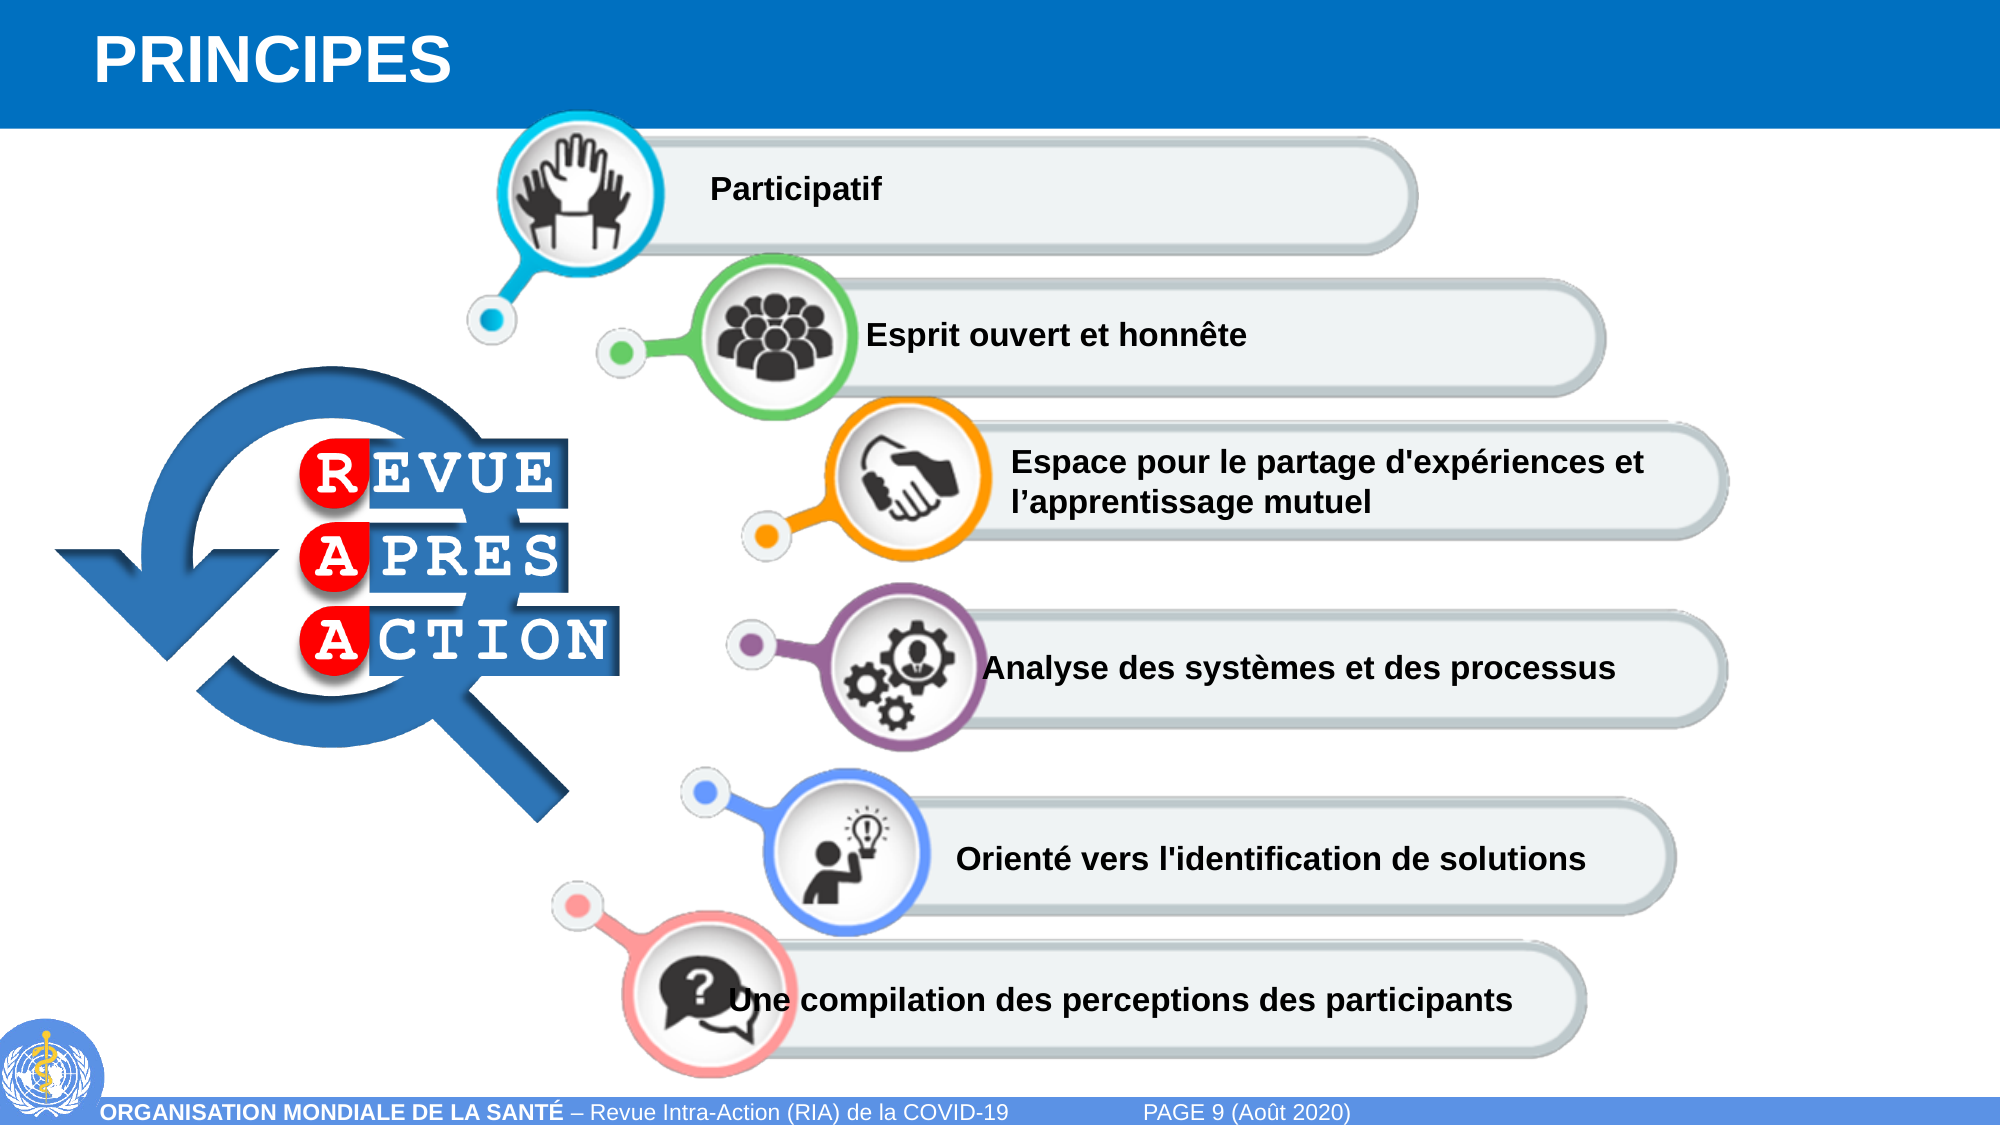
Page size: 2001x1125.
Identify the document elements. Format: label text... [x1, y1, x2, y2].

title PRINCIPES [78, 8, 1804, 115]
picture [54, 109, 1742, 823]
picture [550, 766, 1697, 1091]
picture [725, 582, 1742, 761]
picture [0, 1005, 158, 1125]
